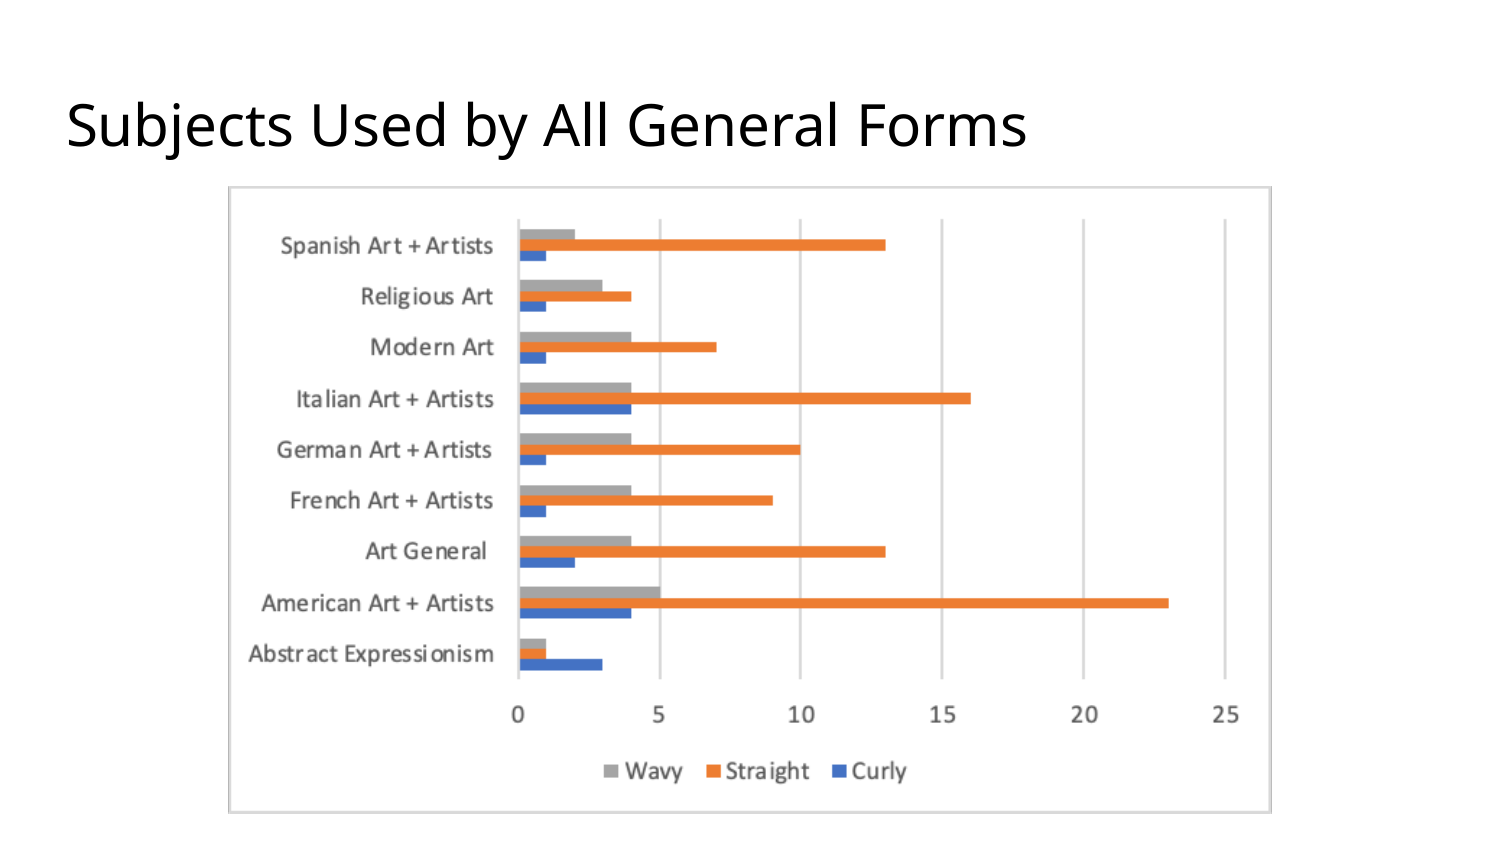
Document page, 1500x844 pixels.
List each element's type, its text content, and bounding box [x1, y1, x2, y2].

picture [226, 186, 1273, 814]
title Subjects Used by All General Forms [51, 72, 1449, 167]
